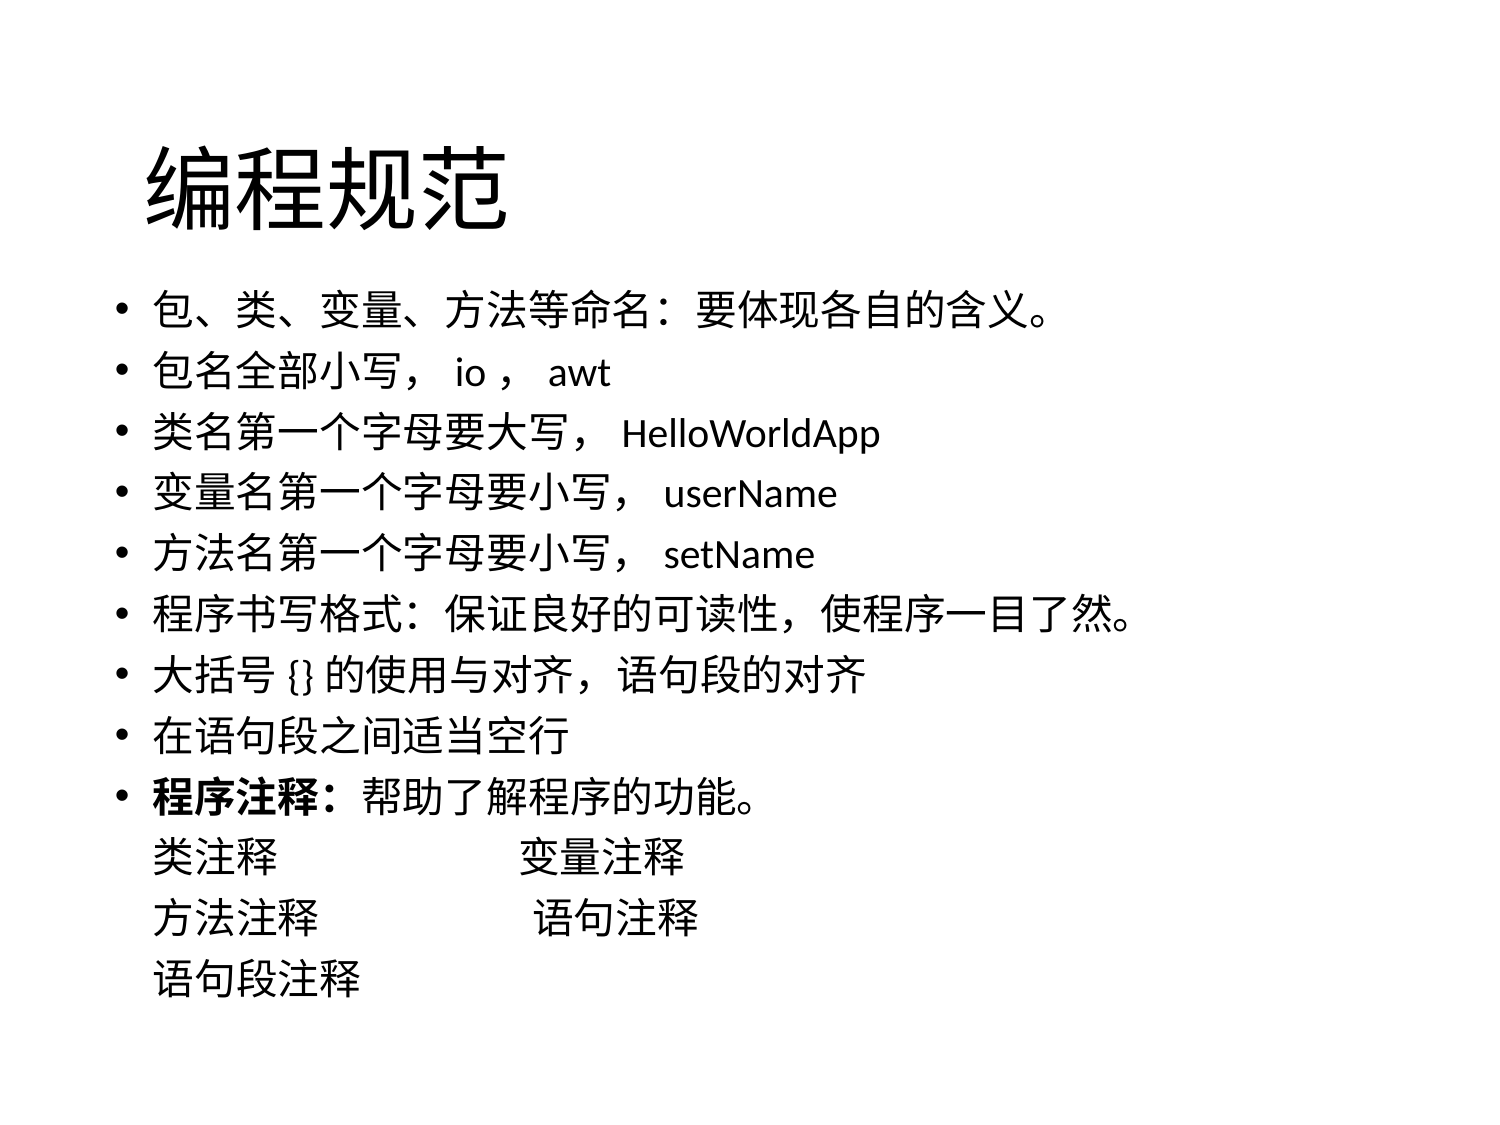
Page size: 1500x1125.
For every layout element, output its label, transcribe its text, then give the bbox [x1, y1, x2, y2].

list 包、类、变量、方法等命名：要体现各自的含义。 包名全部小写，io，awt 类名第一个字母要大写，HelloWorldApp 变量名第一个字母要小写，userName 方法名第一个字母要小写，setName 程序书写格式：保证良好的可读性，使程序一目了然。 大括号{}的使用与对齐，语句段的对齐 在语句段之间适当空行 程序注释：帮助了解程序的功能。 类注释 变量注释 方法注释 语句注释 语句段注释 [99, 286, 1394, 1025]
text_box 编程规范 [128, 84, 1422, 303]
